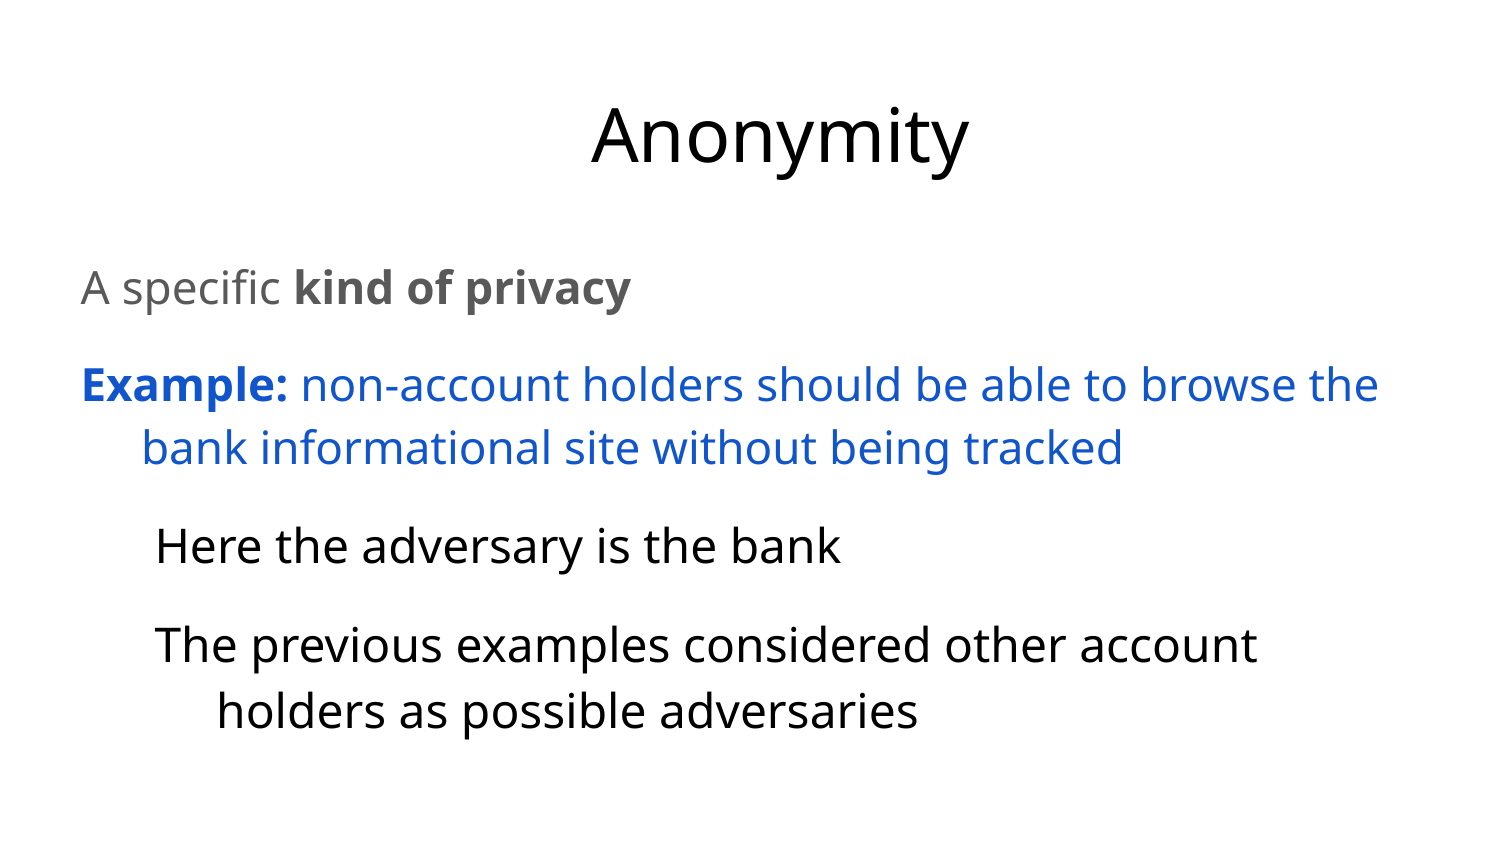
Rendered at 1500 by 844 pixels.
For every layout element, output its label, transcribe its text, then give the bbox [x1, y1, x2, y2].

title Anonymity [51, 72, 1449, 167]
list A specific kind of privacy Example: non-account holders should be able to browse the bank informational site without being tracked Here the adversary is the bank The previous examples considered other account holders as possible adversaries [51, 189, 1449, 750]
